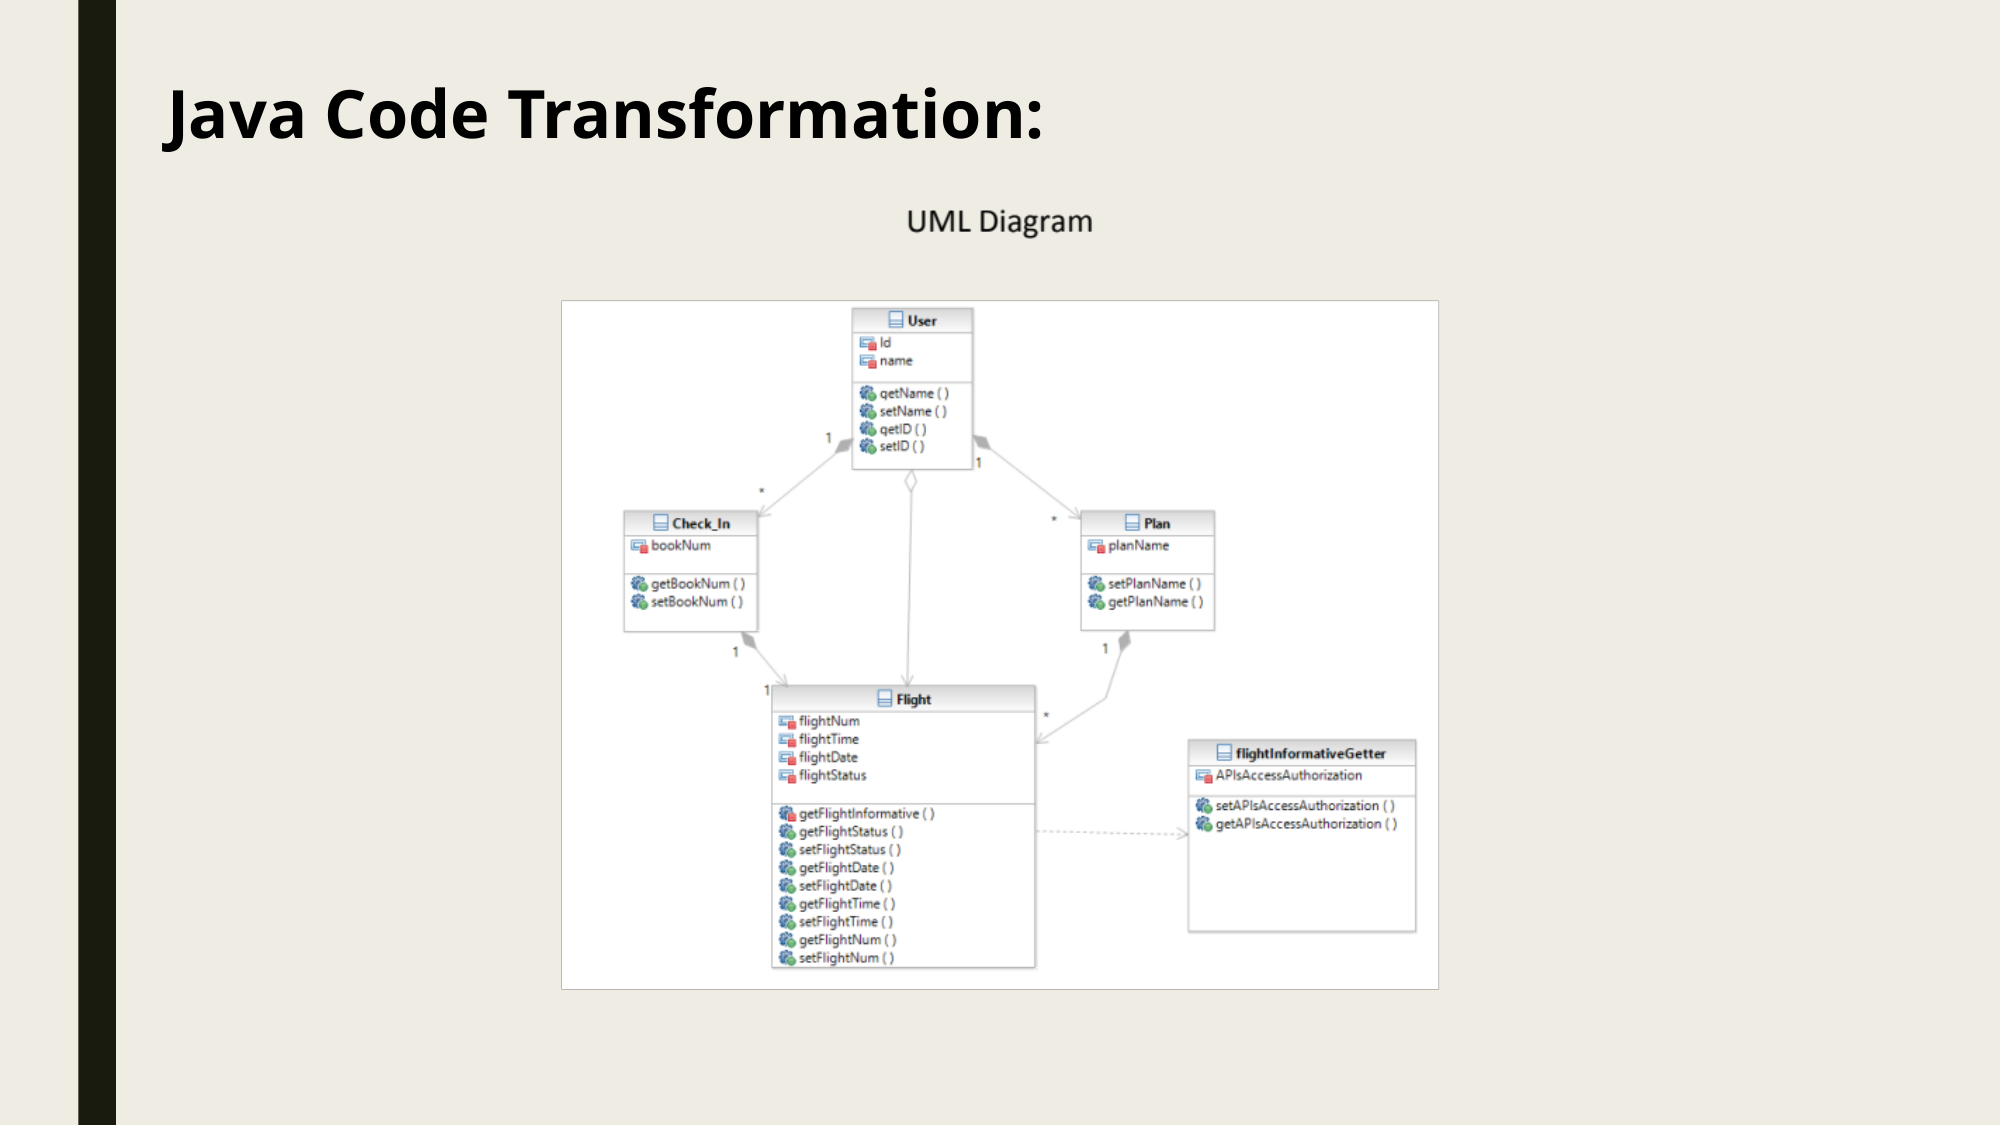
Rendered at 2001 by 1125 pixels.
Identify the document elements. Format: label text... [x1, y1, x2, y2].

text_box Java Code Transformation: [152, 64, 427, 159]
picture [427, 64, 1571, 1125]
